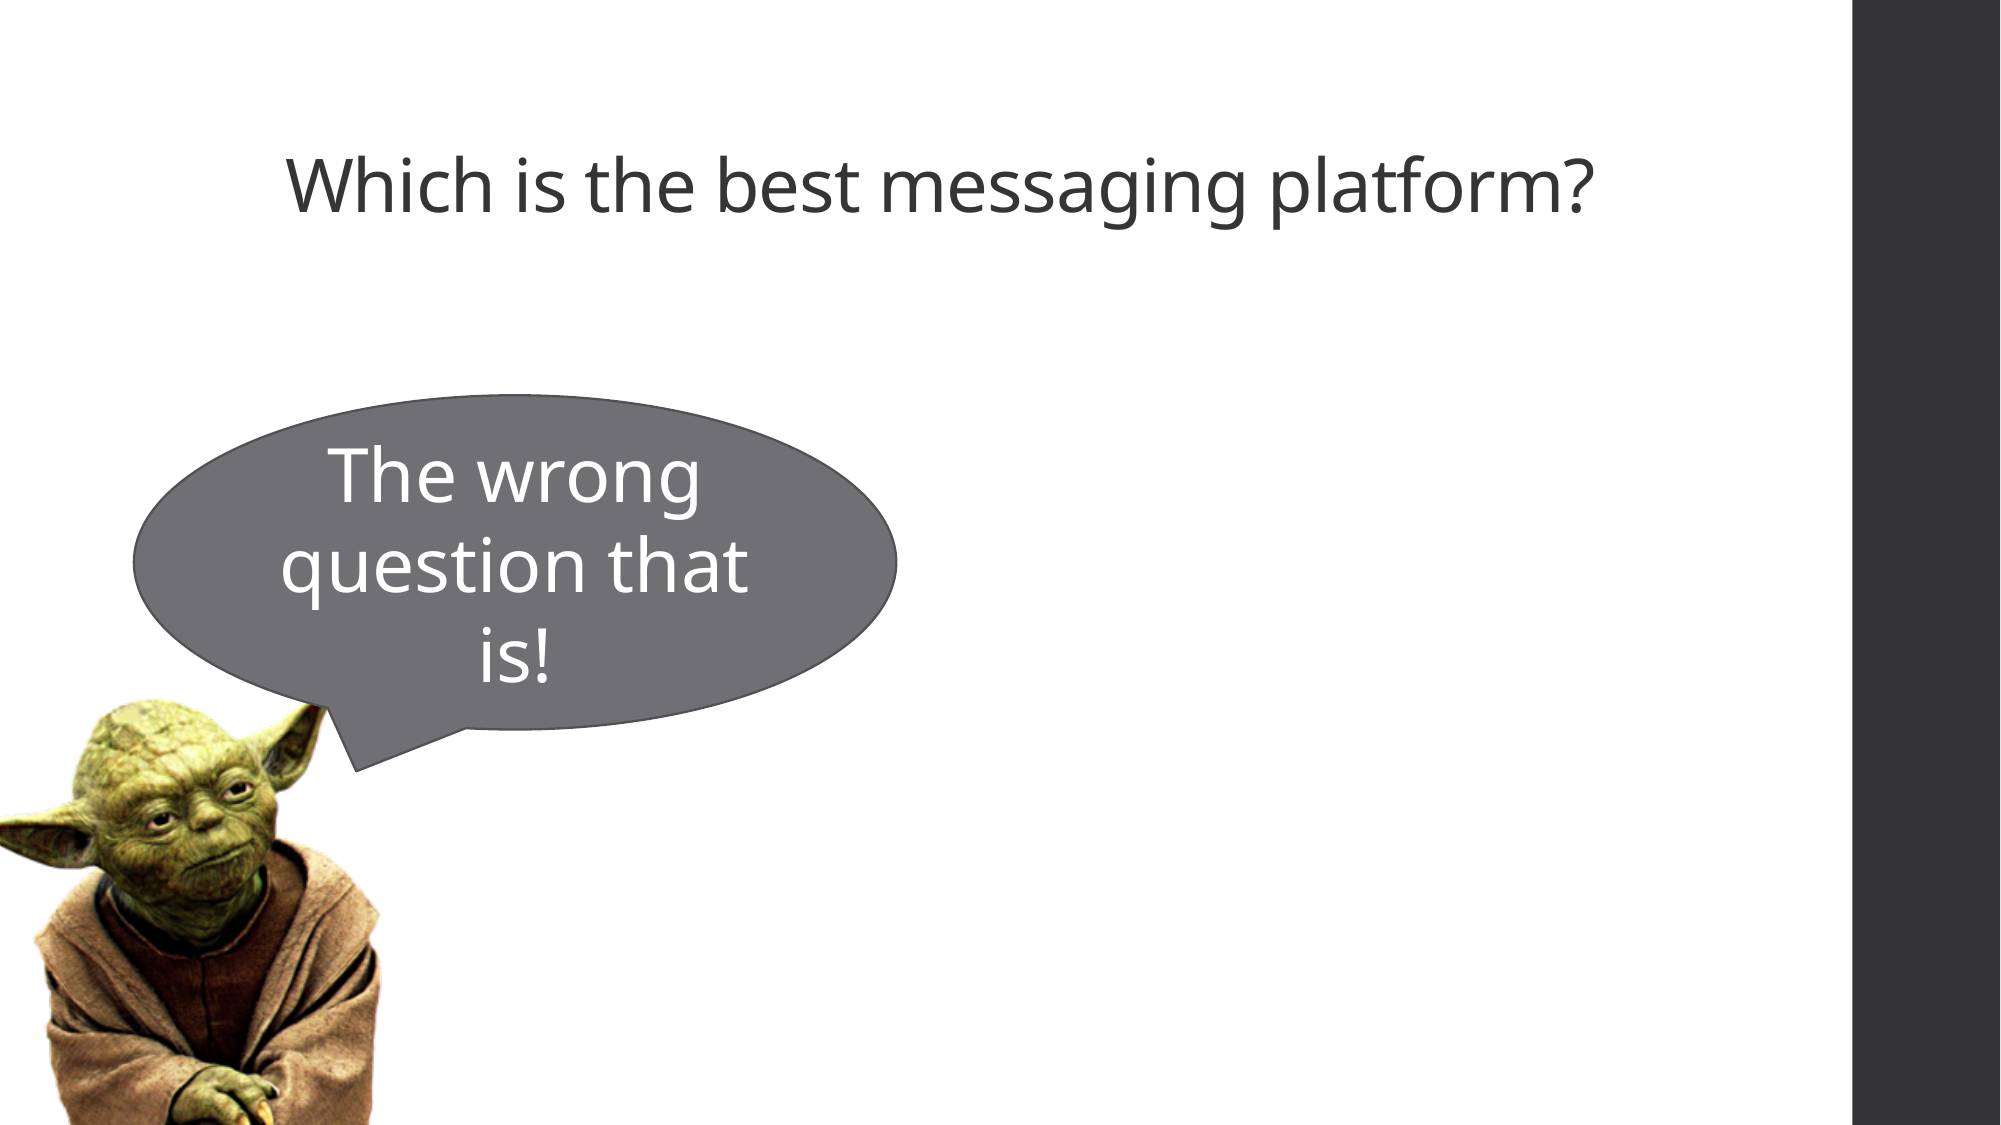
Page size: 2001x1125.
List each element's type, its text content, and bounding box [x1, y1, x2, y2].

text_box The wrong question that is! [132, 394, 898, 745]
picture [0, 657, 421, 1125]
title Which is the best messaging platform? [270, 124, 1634, 236]
